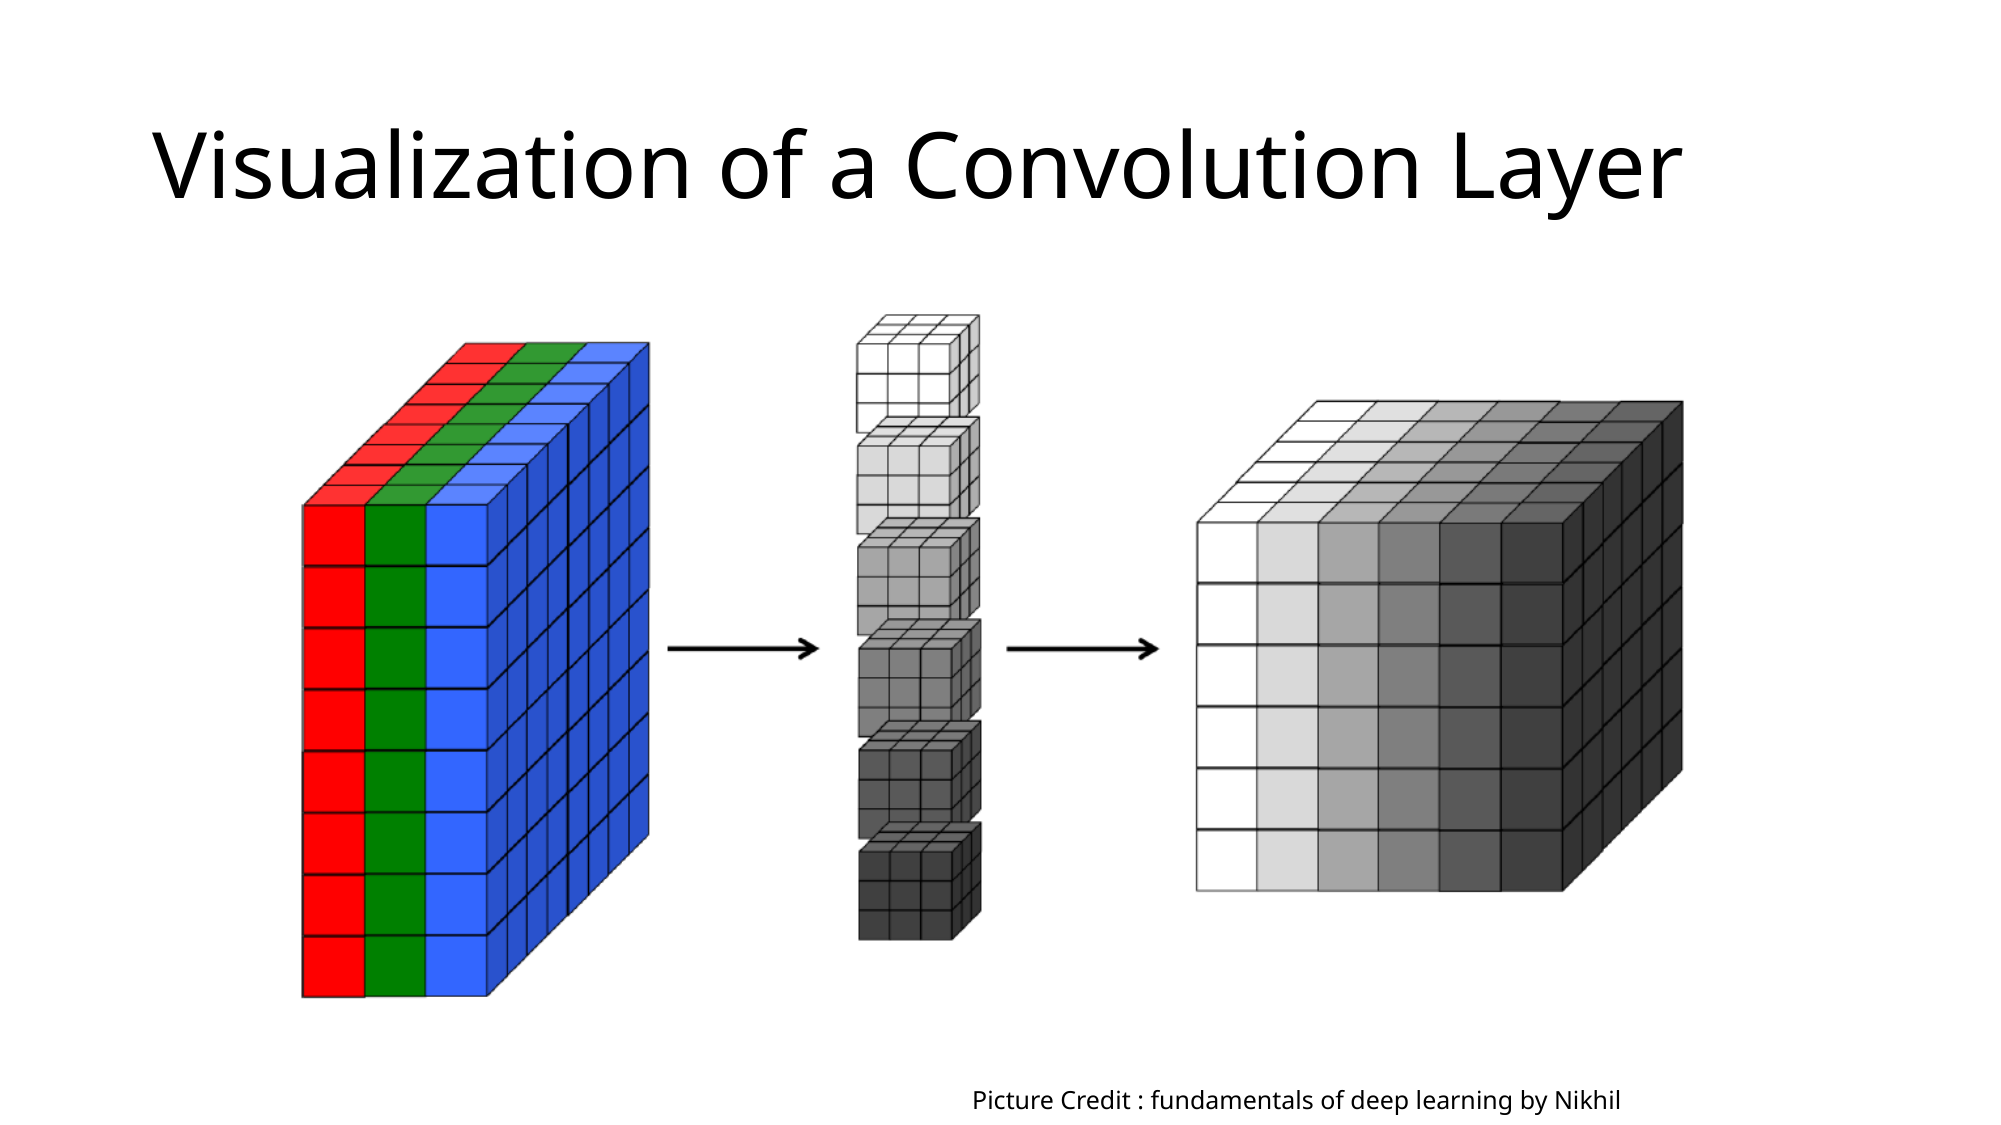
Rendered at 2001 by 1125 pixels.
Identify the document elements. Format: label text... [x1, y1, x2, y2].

title Visualization of a Convolution Layer [137, 59, 1863, 278]
picture [282, 304, 1706, 1014]
text_box Picture Credit : fundamentals of deep learning by Nikhil [571, 1076, 1638, 1122]
